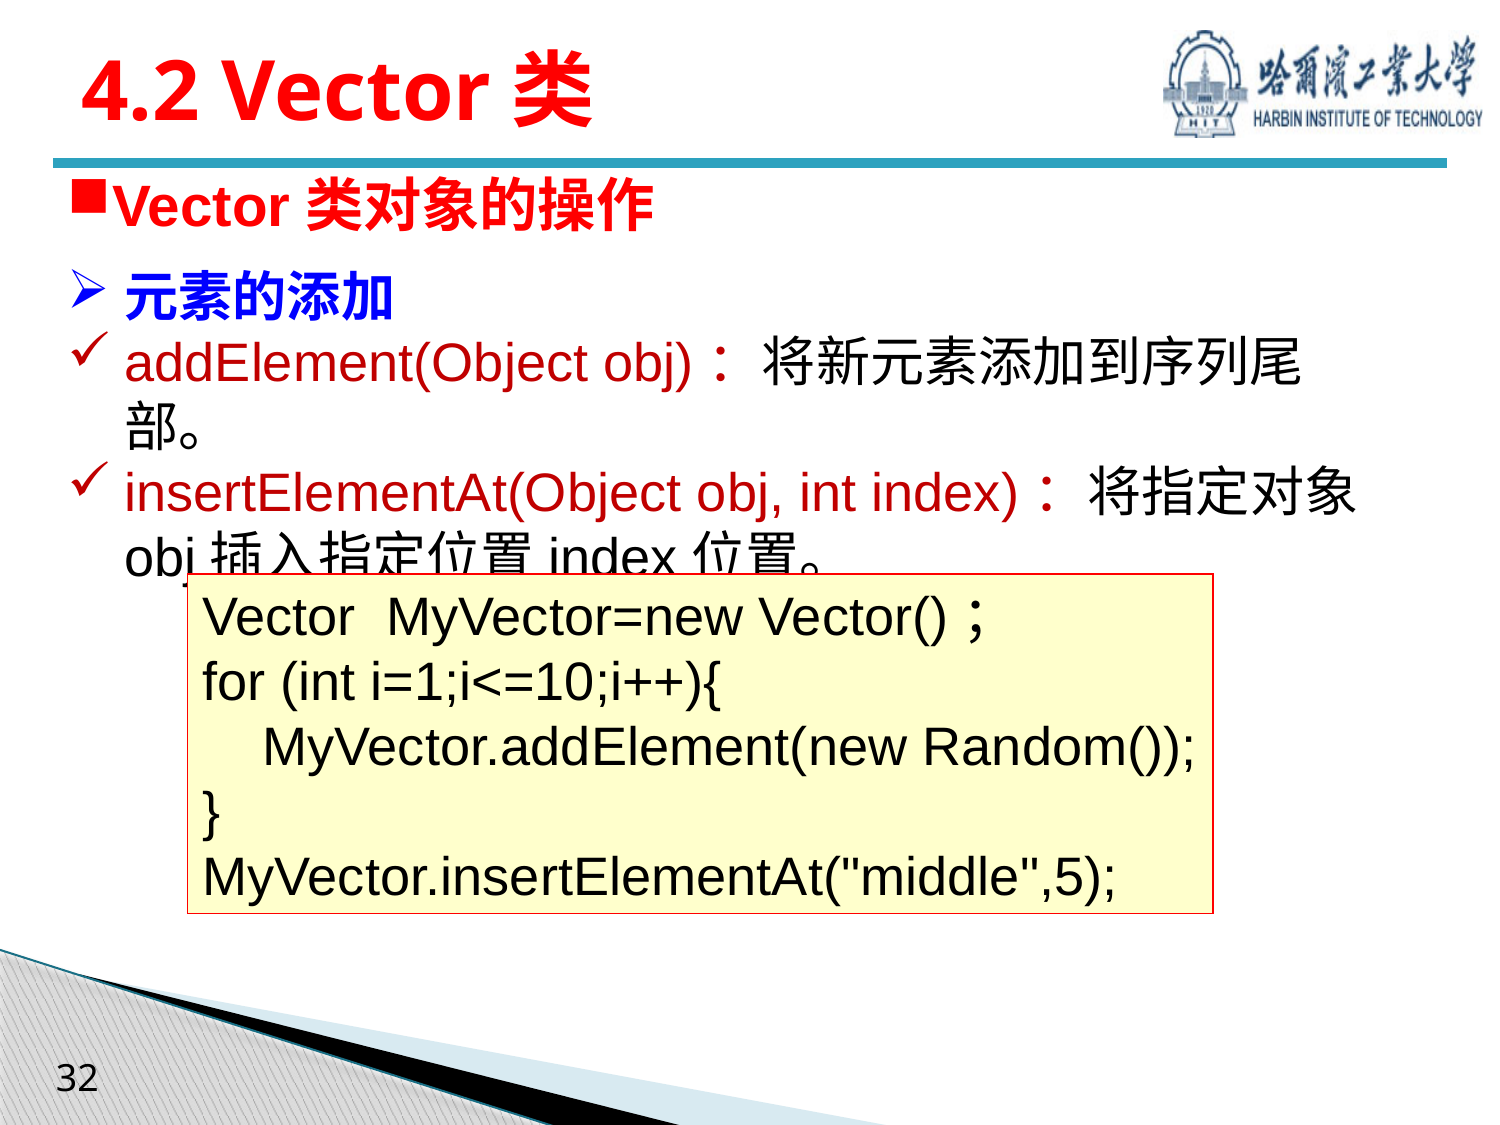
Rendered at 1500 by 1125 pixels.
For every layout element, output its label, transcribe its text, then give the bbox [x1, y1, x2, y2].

text_box Vector类对象的操作 [53, 160, 1447, 246]
text_box Vector MyVector=new Vector()； for (int i=1;i<=10;i++){ MyVector.addElement(new Random()); } MyVector.insertElementAt("middle",5); [187, 574, 1213, 914]
text_box 元素的添加 addElement(Object obj)：将新元素添加到序列尾部。 insertElementAt(Object obj, int index)：将指定对象obj插入指定位置index位置。 [53, 255, 1400, 595]
picture [1417, 30, 1483, 138]
title 4.2 Vector类 [66, 23, 1417, 152]
